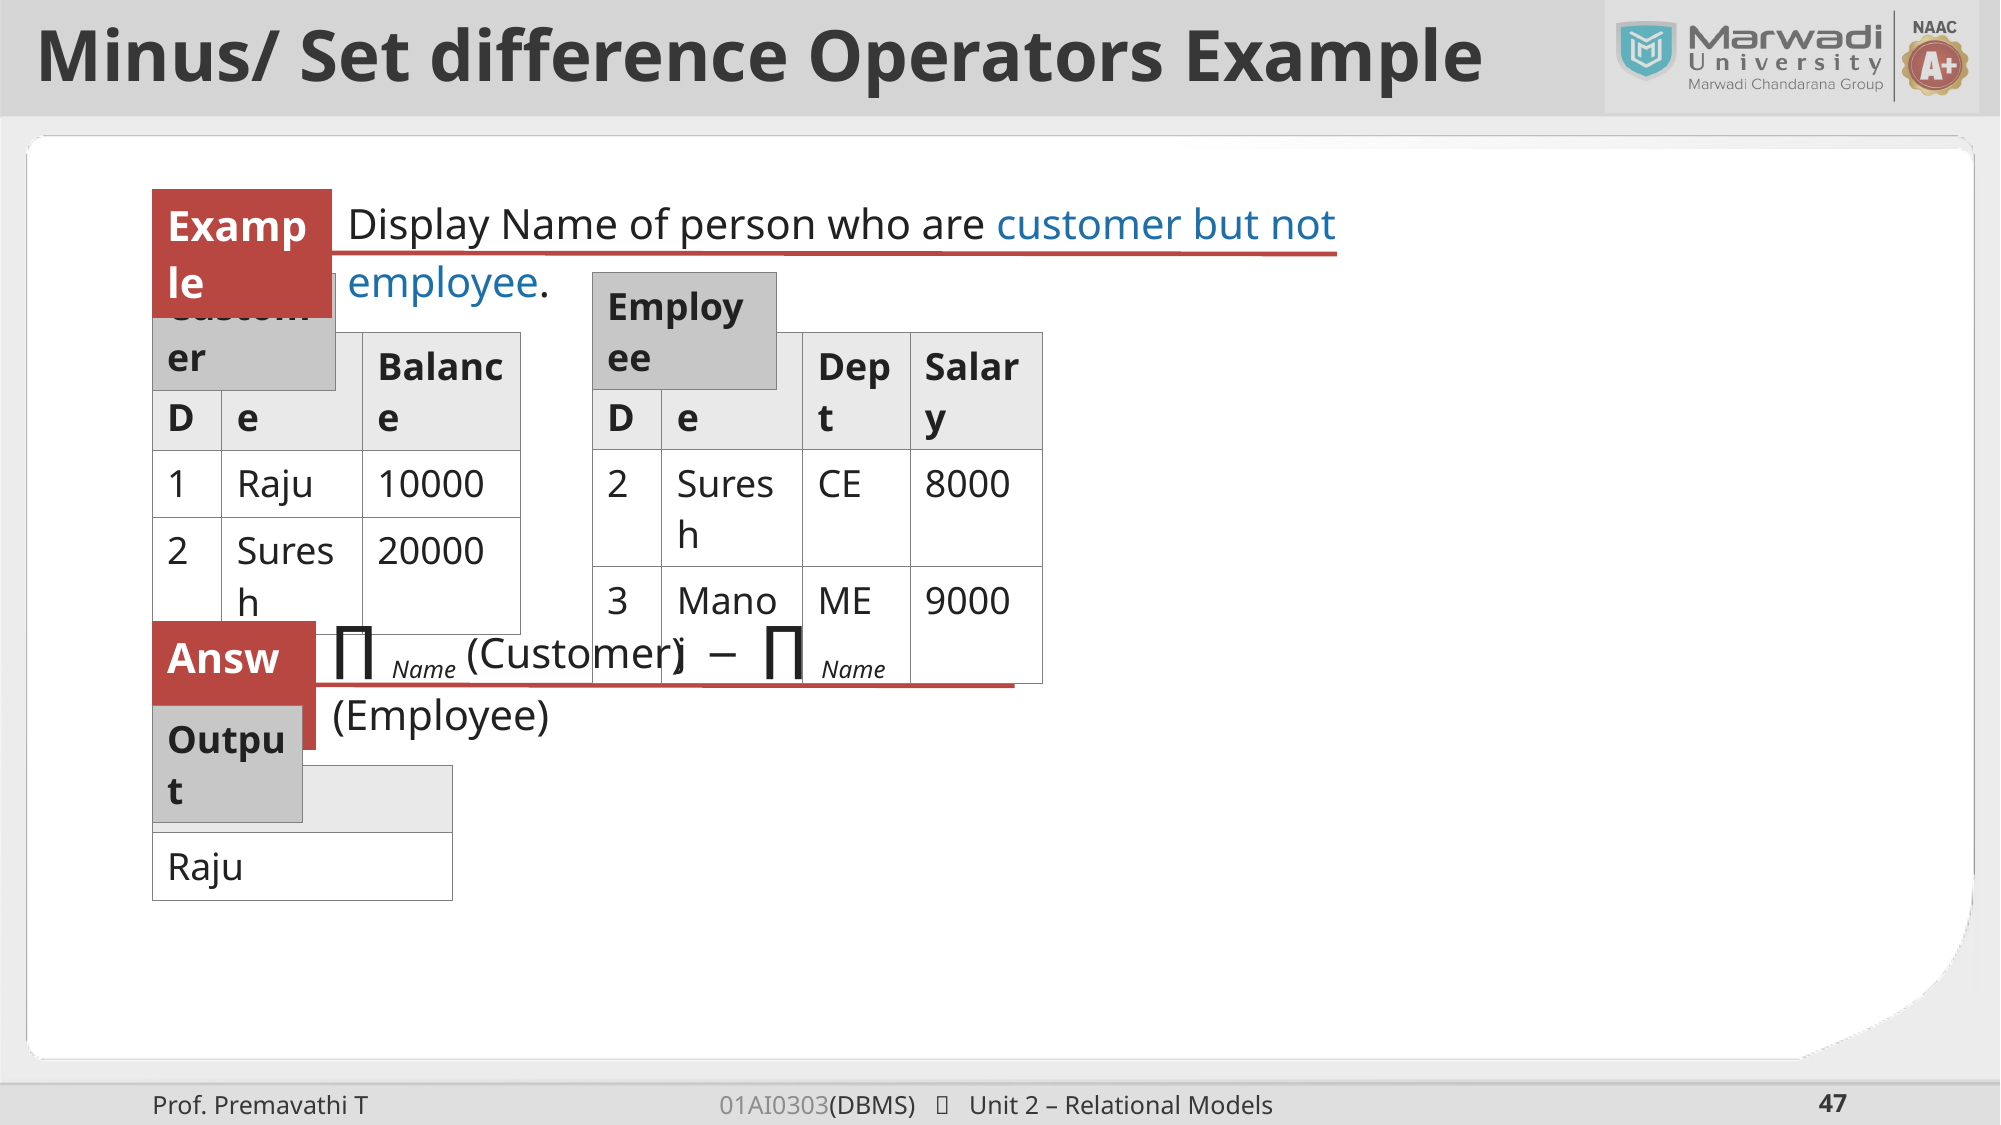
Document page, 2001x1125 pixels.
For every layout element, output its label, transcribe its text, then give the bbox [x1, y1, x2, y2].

table_cell Raju [222, 451, 362, 517]
table_cell Suresh [222, 518, 362, 634]
table_header Answer [152, 621, 316, 684]
table_cell 20000 [363, 518, 520, 598]
table_header Output [153, 706, 302, 822]
table_cell Raju [153, 833, 452, 900]
table_cell 9000 [911, 567, 1042, 683]
picture [0, 117, 2000, 1086]
title Minus/ Set difference Operators Example [0, 0, 2000, 117]
table_cell 10000 [363, 451, 520, 517]
table_cell 2 [593, 450, 661, 566]
table_header Name [153, 766, 452, 832]
table_header Example [152, 254, 332, 318]
table_cell 3 [593, 567, 661, 598]
table_cell CE [803, 450, 910, 566]
table_cell Suresh [662, 450, 802, 566]
table_header Example [152, 189, 332, 252]
table_header Name [222, 333, 362, 450]
table_header ID [153, 391, 221, 450]
table_cell ME [803, 567, 910, 598]
table_header Name [662, 333, 802, 449]
table_cell Manoj [662, 567, 802, 598]
table_cell 1 [153, 451, 221, 517]
table_header Dept [803, 333, 910, 449]
table_header Balance [363, 333, 520, 450]
table_header ID [593, 390, 661, 449]
table_header Answer [152, 686, 316, 750]
table_header Salary [911, 333, 1042, 449]
table_header Employee [593, 273, 776, 389]
table_header ∏ Name (Customer) − ∏ Name (Employee) [318, 598, 1034, 750]
table_header Display Name of person who are customer but not employee. [332, 188, 1373, 317]
table_cell 8000 [911, 450, 1042, 566]
table_cell 2 [153, 518, 221, 621]
table_header Customer [153, 317, 335, 390]
